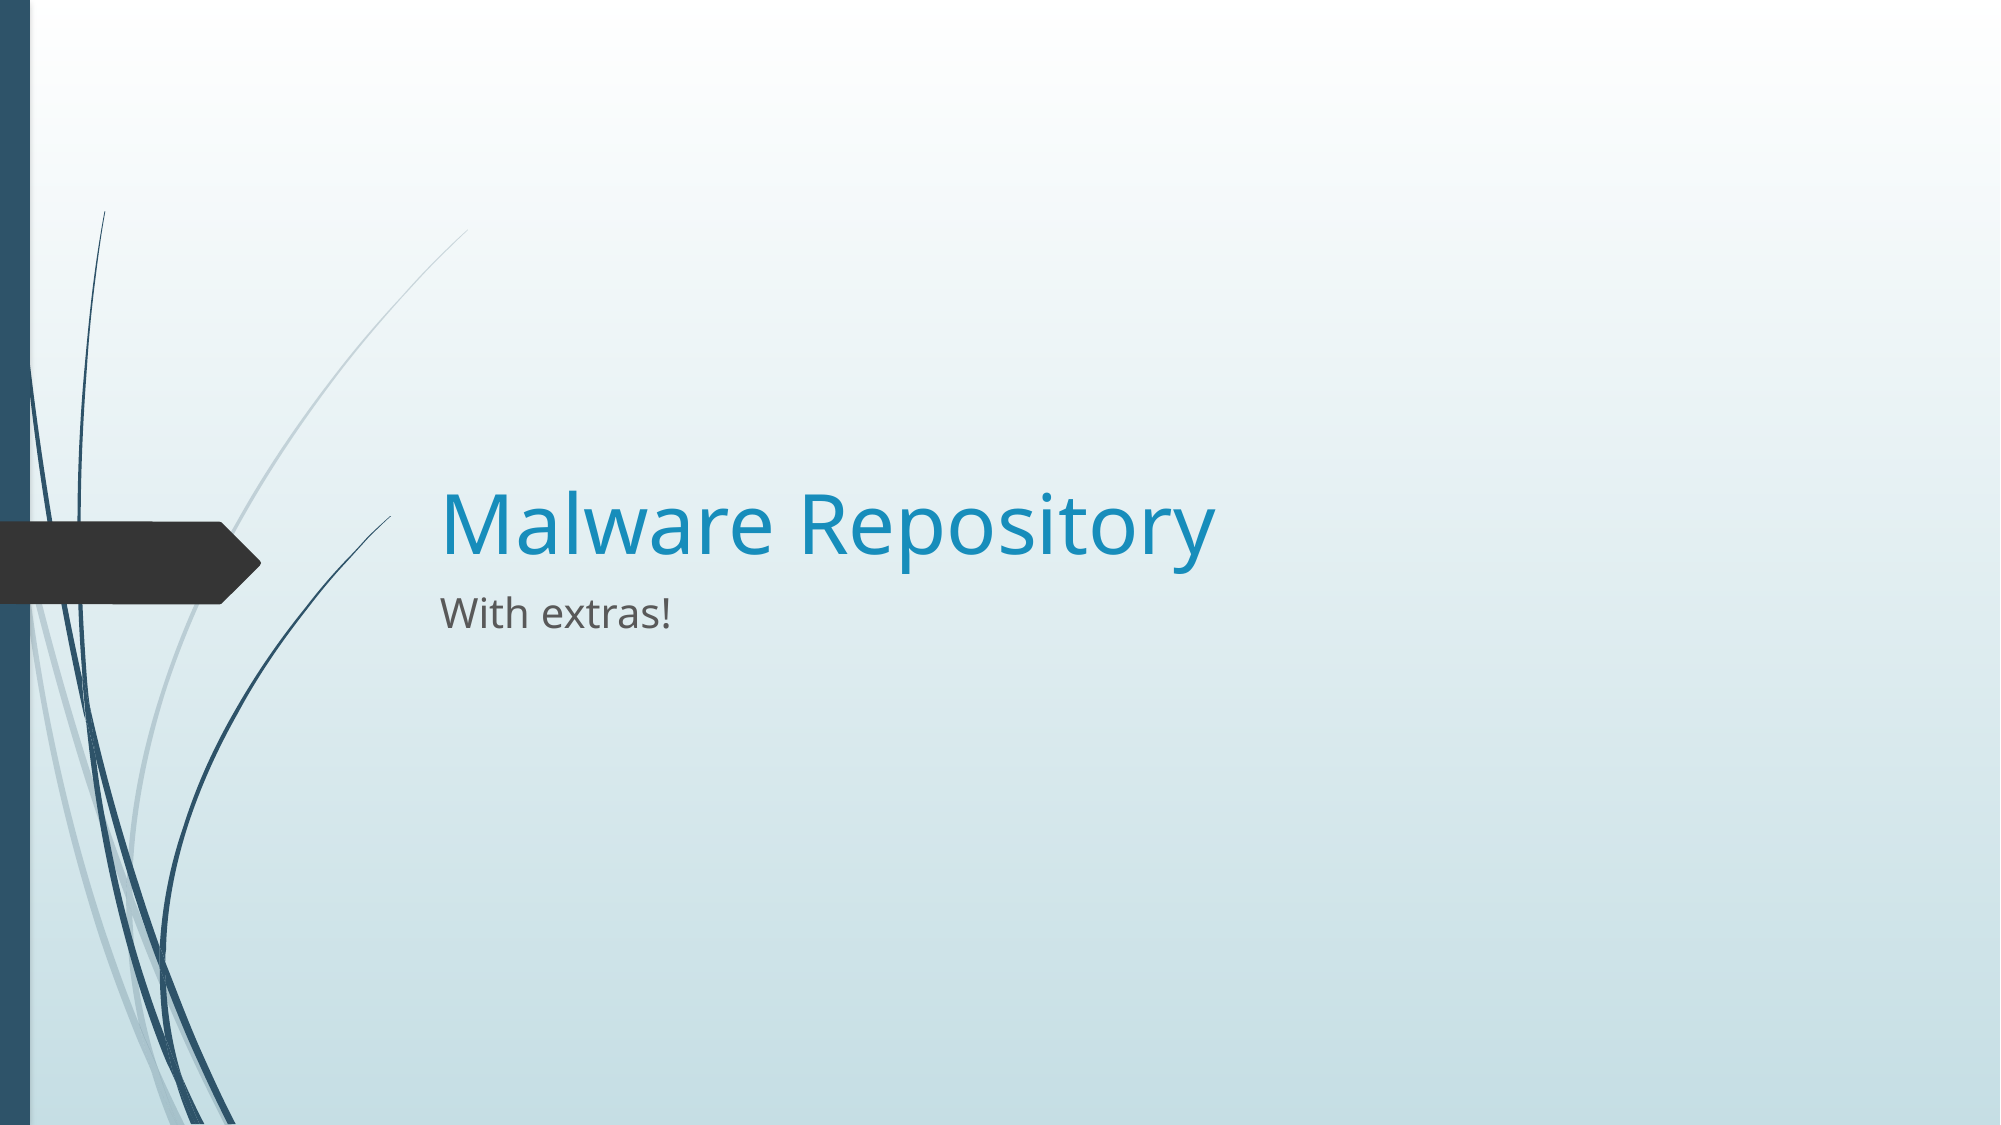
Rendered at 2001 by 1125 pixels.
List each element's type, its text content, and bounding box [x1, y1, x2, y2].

title Malware Repository [424, 337, 1888, 579]
list With extras! [424, 579, 1888, 721]
